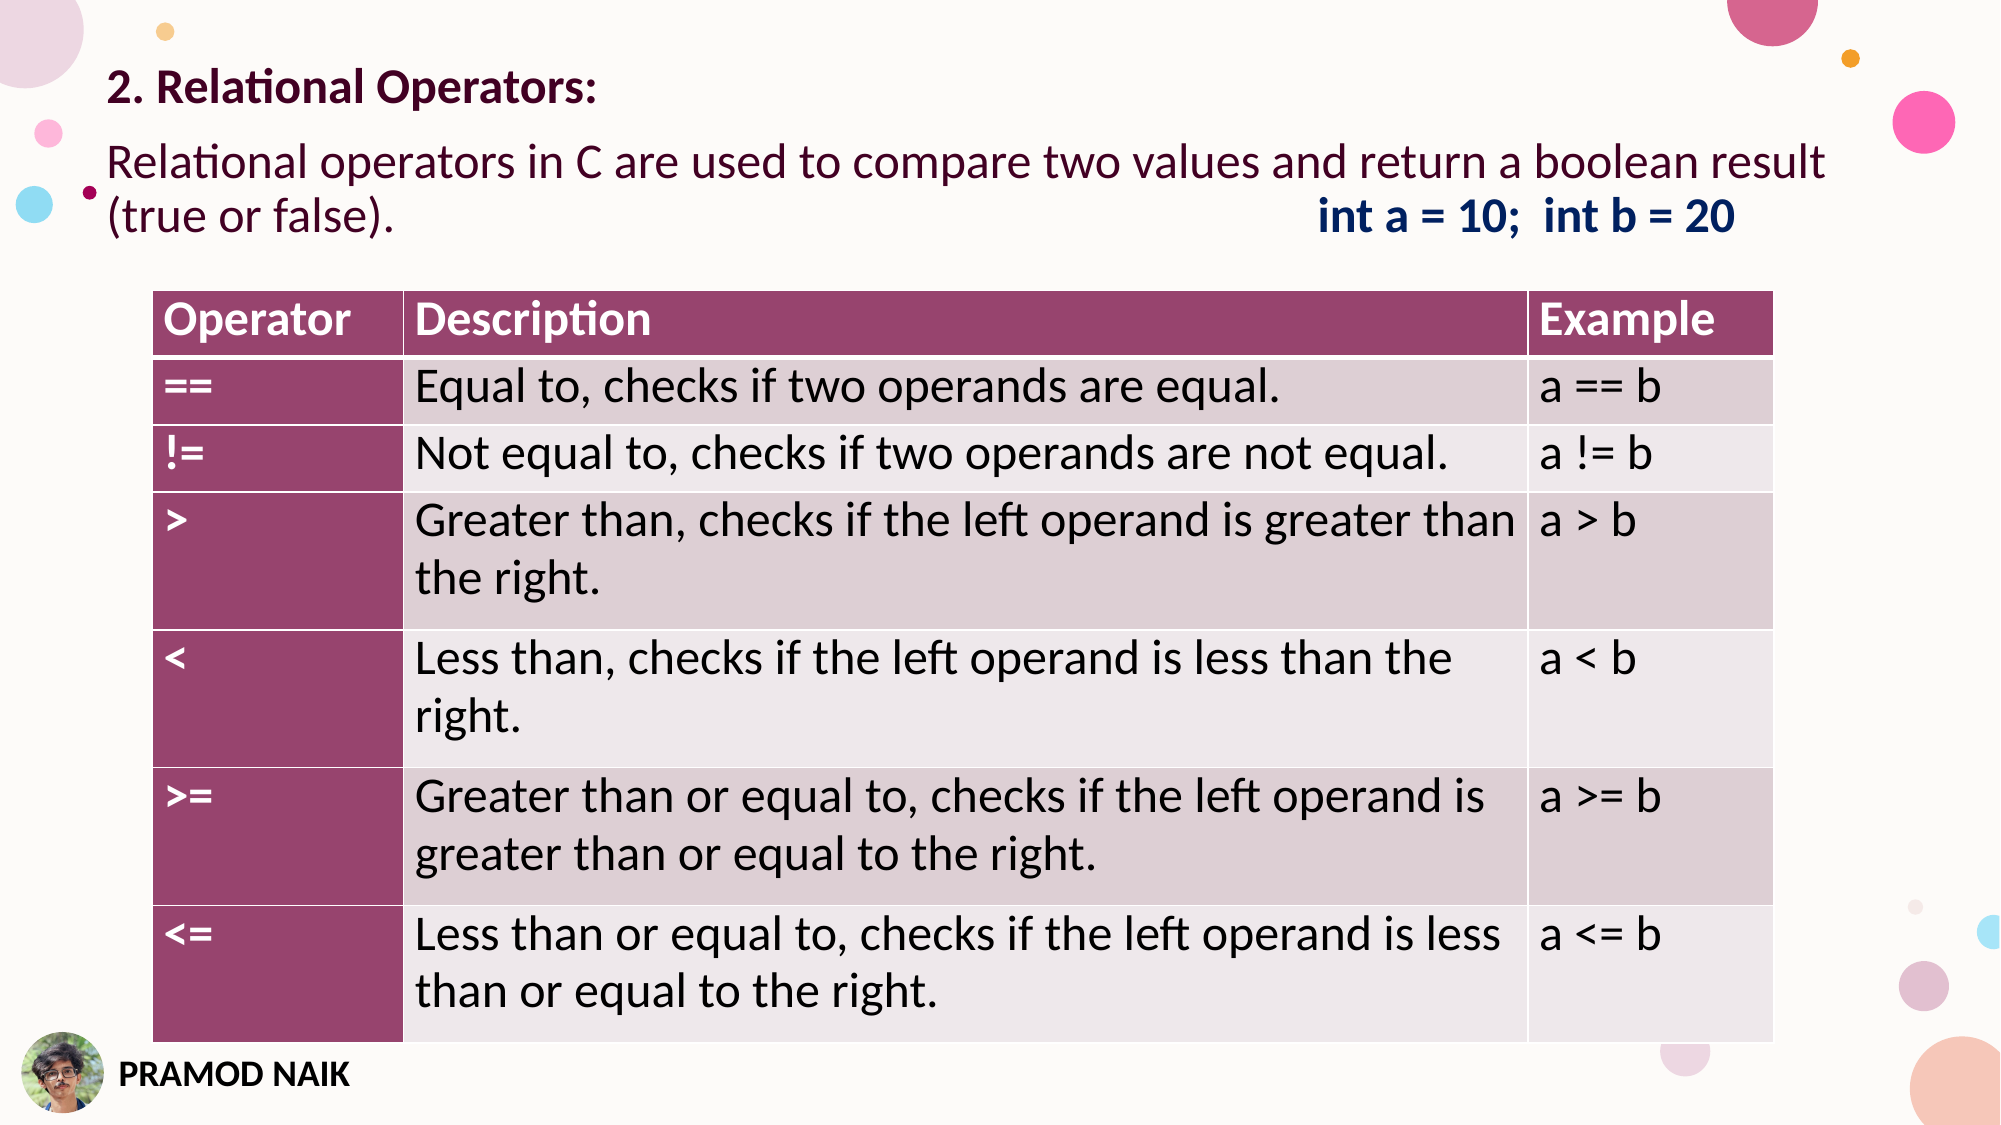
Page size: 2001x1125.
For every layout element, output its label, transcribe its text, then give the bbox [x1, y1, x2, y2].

picture [21, 1031, 104, 1114]
table_cell Not equal to, checks if two operands are not equal. [404, 426, 1527, 491]
table_cell != [153, 426, 403, 491]
table_cell >= [153, 768, 403, 905]
table_cell < [153, 631, 403, 767]
table_header Operator [153, 291, 403, 355]
table_cell a > b [1529, 493, 1773, 629]
table_cell Greater than, checks if the left operand is greater than the right. [404, 493, 1527, 629]
table_header Description [404, 291, 1527, 355]
table_cell Less than, checks if the left operand is less than the right. [404, 631, 1527, 767]
table_cell == [153, 360, 403, 424]
table_cell Greater than or equal to, checks if the left operand is greater than or equal to the right. [404, 768, 1527, 905]
list 2. Relational Operators: Relational operators in C are used to compare two values and return a boolean result (true or false). int a = 10; int b = 20 [91, 52, 1942, 979]
table_cell a != b [1529, 426, 1773, 491]
table_cell a >= b [1529, 768, 1773, 905]
table_cell > [153, 493, 403, 629]
table_cell a == b [1529, 360, 1773, 424]
table_cell <= [153, 906, 403, 1042]
table_cell Equal to, checks if two operands are equal. [404, 360, 1527, 424]
table_header Example [1529, 291, 1773, 355]
table_cell a < b [1529, 631, 1773, 767]
table_cell Less than or equal to, checks if the left operand is less than or equal to the right. [404, 906, 1527, 1042]
table_cell a <= b [1529, 906, 1773, 1042]
